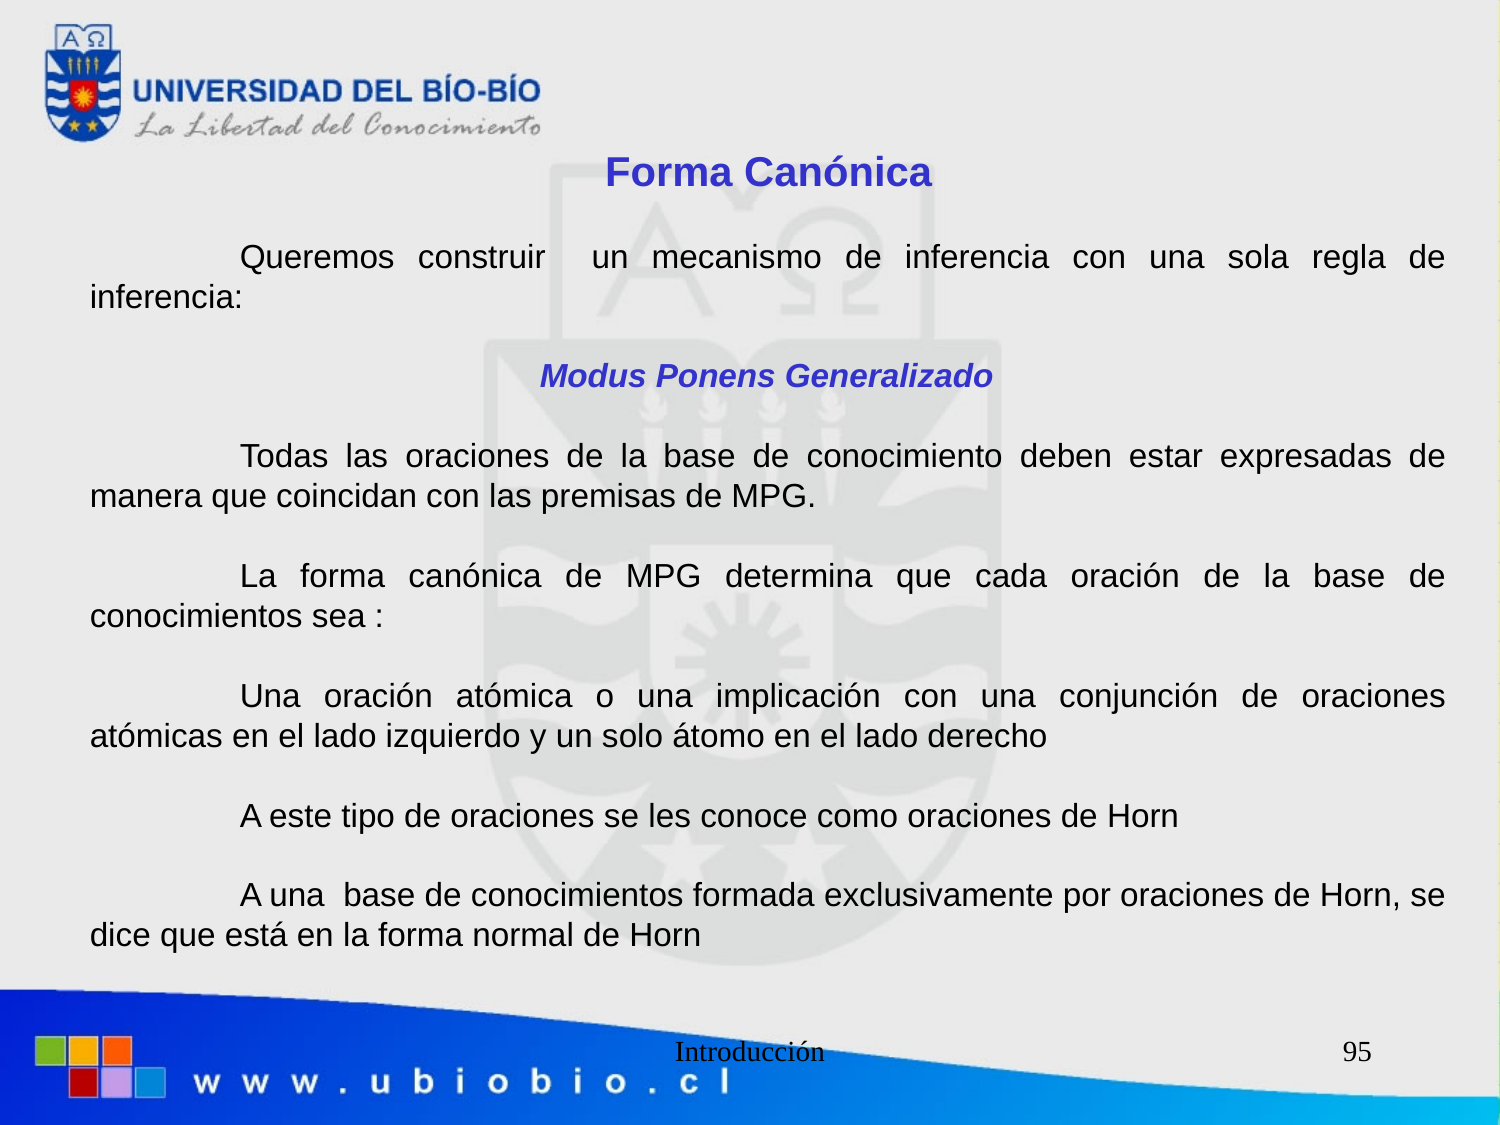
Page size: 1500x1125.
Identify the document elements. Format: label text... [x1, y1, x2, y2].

footer Introducción [512, 1025, 988, 1100]
text_box Forma Canónica Queremos construir un mecanismo de inferencia con una sola regla de inferencia: Modus Ponens Generalizado Todas las oraciones de la base de conocimiento deben estar expresadas de manera que coincidan con las premisas de MPG. La forma canónica de MPG determina que cada oración de la base de conocimientos sea : Una oración atómica o una implicación con una conjunción de oraciones atómicas en el lado izquierdo y un solo átomo en el lado derecho A este tipo de oraciones se les conoce como oraciones de Horn A una base de conocimientos formada exclusivamente por oraciones de Horn, se dice que está en la forma normal de Horn [75, 137, 1463, 1025]
slide_number 95 [1074, 1025, 1388, 1100]
picture [0, 0, 1500, 1125]
